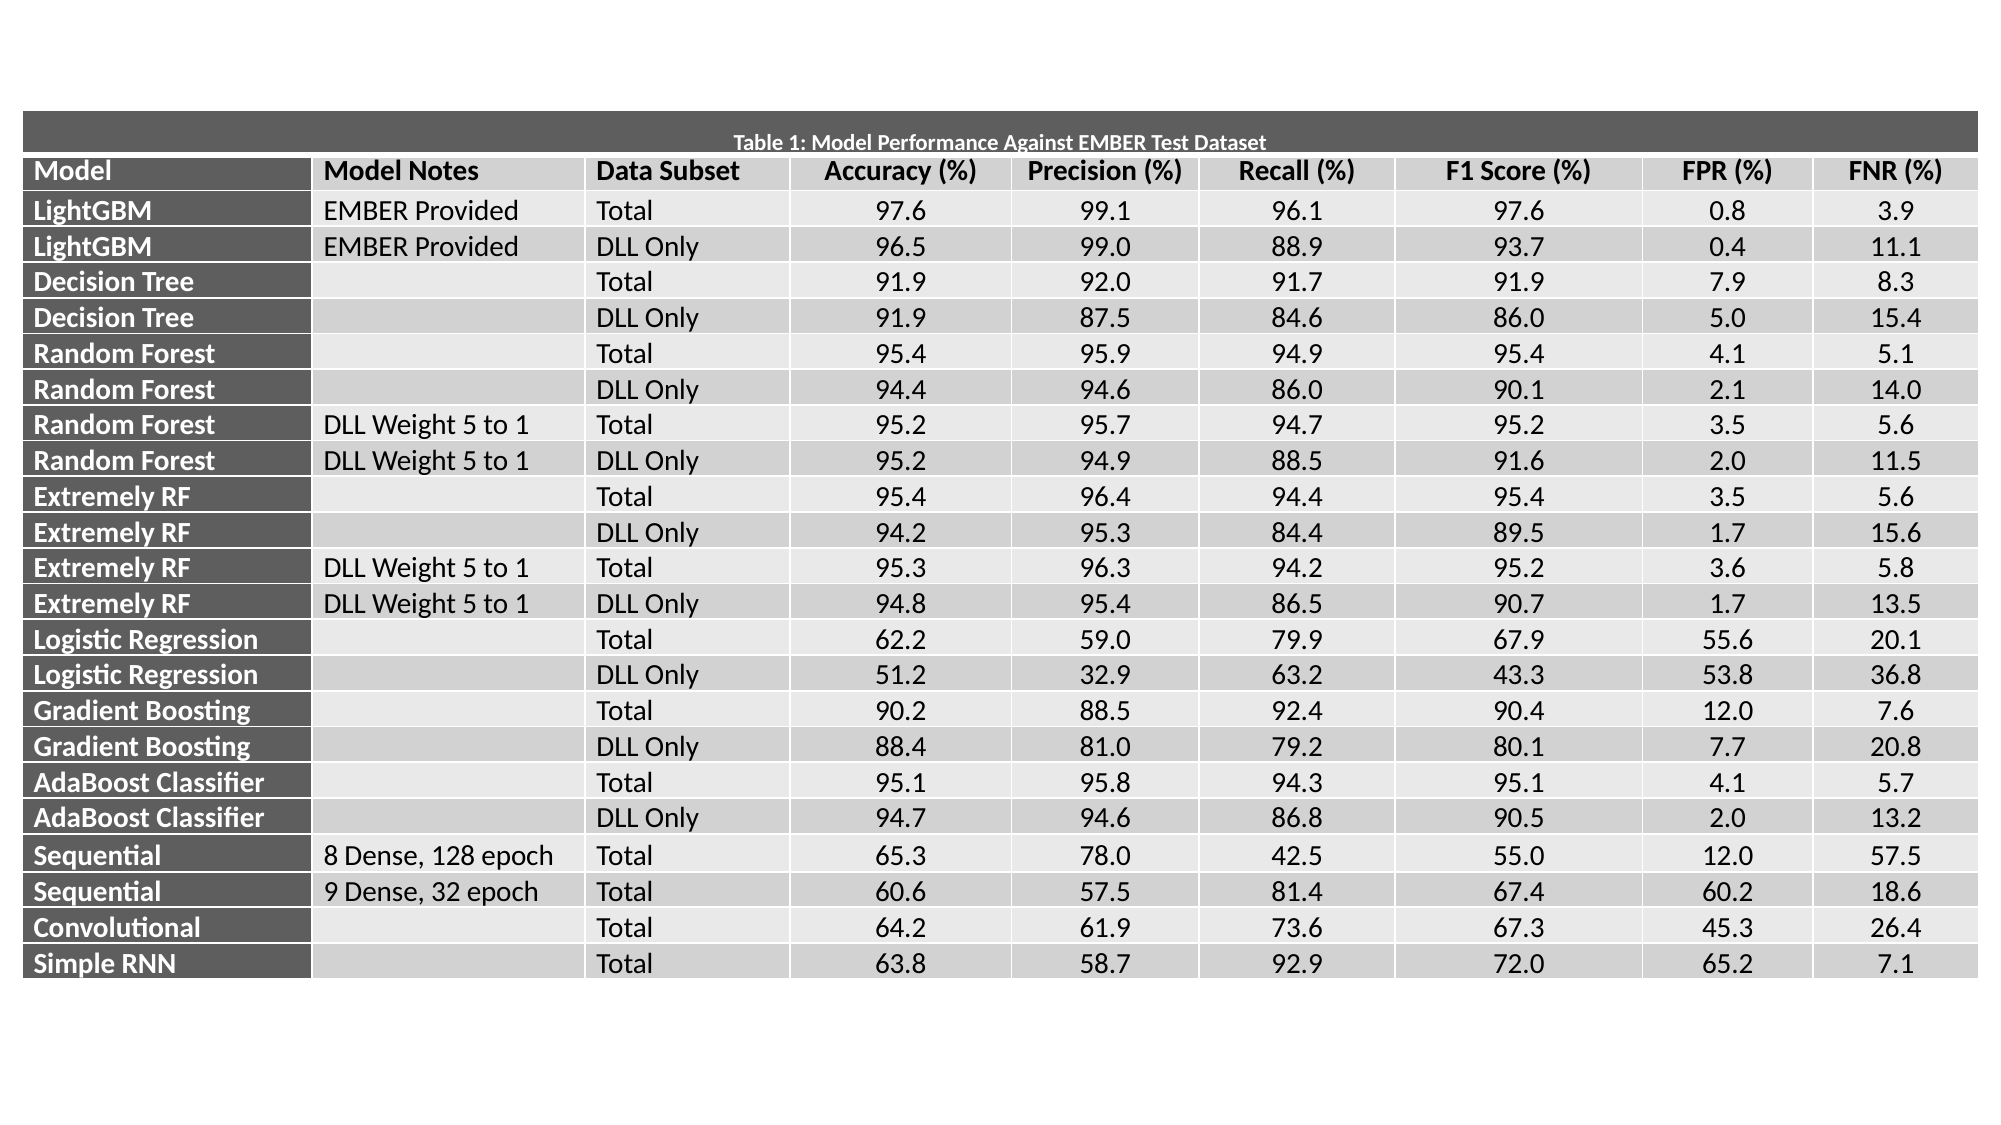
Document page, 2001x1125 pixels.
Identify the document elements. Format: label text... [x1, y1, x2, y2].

table_cell 94.6 [1012, 370, 1198, 404]
table_cell 57.5 [1814, 835, 1978, 871]
table_cell 95.9 [1012, 334, 1198, 368]
table_cell Model Notes [313, 158, 584, 190]
table_cell Random Forest [23, 370, 311, 404]
table_cell [313, 944, 584, 978]
table_cell 92.0 [1012, 263, 1198, 297]
table_cell 88.9 [1200, 227, 1394, 261]
table_cell 51.2 [791, 656, 1011, 690]
table_cell 79.2 [1200, 727, 1394, 761]
table_cell 65.3 [791, 835, 1011, 871]
table_cell 65.2 [1643, 944, 1812, 978]
table_cell Total [586, 549, 789, 583]
table_cell 5.1 [1814, 334, 1978, 368]
table_cell 0.4 [1643, 227, 1812, 261]
table_cell Accuracy (%) [791, 158, 1011, 190]
table_cell 12.0 [1643, 835, 1812, 871]
table_cell 81.4 [1200, 873, 1394, 906]
table_cell 1.7 [1643, 513, 1812, 547]
table_cell Total [586, 406, 789, 440]
table_cell DLL Only [586, 799, 789, 833]
table_cell Logistic Regression [23, 656, 311, 690]
table_cell AdaBoost Classifier [23, 799, 311, 833]
table_cell 99.1 [1012, 191, 1198, 225]
table_cell 36.8 [1814, 656, 1978, 690]
table_cell Total [586, 477, 789, 511]
table_cell 95.4 [791, 334, 1011, 368]
table_cell 67.4 [1396, 873, 1642, 906]
table_cell 95.1 [1396, 763, 1642, 797]
table_cell 3.6 [1643, 549, 1812, 583]
table_cell 95.3 [791, 549, 1011, 583]
table_cell Model [23, 158, 311, 190]
table_cell Total [586, 334, 789, 368]
table_cell 95.4 [1396, 334, 1642, 368]
table_cell DLL Only [586, 227, 789, 261]
table_cell Logistic Regression [23, 620, 311, 654]
table_cell 58.7 [1012, 944, 1198, 978]
table_cell 4.1 [1643, 334, 1812, 368]
table_cell 94.3 [1200, 763, 1394, 797]
table_cell Total [586, 835, 789, 871]
table_cell 5.8 [1814, 549, 1978, 583]
table_cell 0.8 [1643, 191, 1812, 225]
table_cell 64.2 [791, 908, 1011, 942]
table_cell 12.0 [1643, 692, 1812, 726]
table_cell 57.5 [1012, 873, 1198, 906]
table_cell [313, 477, 584, 511]
table_cell [313, 656, 584, 690]
table_cell Total [586, 620, 789, 654]
table_cell 94.6 [1012, 799, 1198, 833]
table_cell 94.8 [791, 584, 1011, 618]
table_cell 2.1 [1643, 370, 1812, 404]
table_cell Gradient Boosting [23, 692, 311, 726]
table_cell Extremely RF [23, 477, 311, 511]
table_cell Random Forest [23, 441, 311, 475]
table_cell 95.4 [791, 477, 1011, 511]
table_cell [313, 263, 584, 297]
table_cell 5.6 [1814, 477, 1978, 511]
table_cell 81.0 [1012, 727, 1198, 761]
table_cell Decision Tree [23, 263, 311, 297]
table_cell 43.3 [1396, 656, 1642, 690]
table_cell 96.5 [791, 227, 1011, 261]
table_cell 5.0 [1643, 299, 1812, 333]
table_cell 55.0 [1396, 835, 1642, 871]
table_cell 8.3 [1814, 263, 1978, 297]
table_cell 78.0 [1012, 835, 1198, 871]
table_cell 95.4 [1396, 477, 1642, 511]
table_cell 61.9 [1012, 908, 1198, 942]
table_cell 86.0 [1396, 299, 1642, 333]
table_cell 95.1 [791, 763, 1011, 797]
table_cell 84.4 [1200, 513, 1394, 547]
table_cell Data Subset [586, 158, 789, 190]
table_cell Extremely RF [23, 584, 311, 618]
table_cell 94.7 [1200, 406, 1394, 440]
table_cell [313, 799, 584, 833]
table_cell Sequential [23, 873, 311, 906]
table_cell 96.4 [1012, 477, 1198, 511]
table_cell 15.6 [1814, 513, 1978, 547]
table_cell 7.6 [1814, 692, 1978, 726]
table_cell 90.2 [791, 692, 1011, 726]
table_cell 20.8 [1814, 727, 1978, 761]
table_cell 7.9 [1643, 263, 1812, 297]
table_cell 96.1 [1200, 191, 1394, 225]
table_cell 26.4 [1814, 908, 1978, 942]
table_cell DLL Only [586, 513, 789, 547]
table_cell LightGBM [23, 227, 311, 261]
table_cell 45.3 [1643, 908, 1812, 942]
table_cell 67.3 [1396, 908, 1642, 942]
table_cell FPR (%) [1643, 158, 1812, 190]
table_cell 91.9 [791, 263, 1011, 297]
table_cell 11.5 [1814, 441, 1978, 475]
table_cell [313, 908, 584, 942]
table_cell Convolutional [23, 908, 311, 942]
table_cell DLL Only [586, 727, 789, 761]
table_cell 63.2 [1200, 656, 1394, 690]
table_cell 92.4 [1200, 692, 1394, 726]
table_cell EMBER Provided [313, 191, 584, 225]
table_cell 1.7 [1643, 584, 1812, 618]
table_cell [313, 763, 584, 797]
table_cell 94.4 [791, 370, 1011, 404]
table_cell F1 Score (%) [1396, 158, 1642, 190]
table_cell 90.1 [1396, 370, 1642, 404]
table_cell 72.0 [1396, 944, 1642, 978]
table_cell 95.3 [1012, 513, 1198, 547]
table_cell DLL Only [586, 656, 789, 690]
table_cell Total [586, 191, 789, 225]
table_cell Recall (%) [1200, 158, 1394, 190]
table_cell 94.7 [791, 799, 1011, 833]
table_cell DLL Only [586, 370, 789, 404]
table_cell 84.6 [1200, 299, 1394, 333]
table_cell 95.4 [1012, 584, 1198, 618]
table_cell 15.4 [1814, 299, 1978, 333]
table_cell 3.5 [1643, 477, 1812, 511]
table_cell 14.0 [1814, 370, 1978, 404]
table_cell 95.2 [1396, 406, 1642, 440]
table_cell 94.9 [1200, 334, 1394, 368]
table_cell 96.3 [1012, 549, 1198, 583]
table_cell Total [586, 263, 789, 297]
table_cell 86.8 [1200, 799, 1394, 833]
table_cell 13.2 [1814, 799, 1978, 833]
table_cell 90.4 [1396, 692, 1642, 726]
table_cell 91.9 [1396, 263, 1642, 297]
table_cell [313, 513, 584, 547]
table_cell 2.0 [1643, 799, 1812, 833]
table_cell 67.9 [1396, 620, 1642, 654]
table_cell DLL Weight 5 to 1 [313, 549, 584, 583]
table_cell FNR (%) [1814, 158, 1978, 190]
table_cell 2.0 [1643, 441, 1812, 475]
table_cell 79.9 [1200, 620, 1394, 654]
table_cell 80.1 [1396, 727, 1642, 761]
table_cell 11.1 [1814, 227, 1978, 261]
table_cell 62.2 [791, 620, 1011, 654]
table_cell 94.4 [1200, 477, 1394, 511]
table_cell 32.9 [1012, 656, 1198, 690]
table_cell 8 Dense, 128 epoch [313, 835, 584, 871]
table_cell 95.7 [1012, 406, 1198, 440]
table_cell 86.5 [1200, 584, 1394, 618]
table_cell 90.5 [1396, 799, 1642, 833]
table_cell [313, 334, 584, 368]
table_cell 3.9 [1814, 191, 1978, 225]
table_cell LightGBM [23, 191, 311, 225]
table_cell 53.8 [1643, 656, 1812, 690]
table_cell Random Forest [23, 406, 311, 440]
table_cell 88.5 [1012, 692, 1198, 726]
table_cell 9 Dense, 32 epoch [313, 873, 584, 906]
table_cell 91.9 [791, 299, 1011, 333]
table_cell Total [586, 908, 789, 942]
table_cell 94.2 [791, 513, 1011, 547]
table_cell 91.6 [1396, 441, 1642, 475]
table_cell 92.9 [1200, 944, 1394, 978]
table_cell 13.5 [1814, 584, 1978, 618]
table_cell 63.8 [791, 944, 1011, 978]
table_cell 91.7 [1200, 263, 1394, 297]
table_cell 97.6 [1396, 191, 1642, 225]
table_cell AdaBoost Classifier [23, 763, 311, 797]
table_cell Total [586, 873, 789, 906]
table_cell DLL Weight 5 to 1 [313, 406, 584, 440]
table_cell 73.6 [1200, 908, 1394, 942]
table_cell 93.7 [1396, 227, 1642, 261]
table_cell Gradient Boosting [23, 727, 311, 761]
table_cell 94.9 [1012, 441, 1198, 475]
table_cell 18.6 [1814, 873, 1978, 906]
table_cell 94.2 [1200, 549, 1394, 583]
table_cell DLL Only [586, 299, 789, 333]
table_cell 95.2 [791, 406, 1011, 440]
table_cell 7.7 [1643, 727, 1812, 761]
table_cell Decision Tree [23, 299, 311, 333]
table_cell Extremely RF [23, 513, 311, 547]
table_cell 95.2 [791, 441, 1011, 475]
table_cell 59.0 [1012, 620, 1198, 654]
table_cell [313, 370, 584, 404]
table_cell 90.7 [1396, 584, 1642, 618]
table_cell 95.8 [1012, 763, 1198, 797]
table_cell DLL Only [586, 584, 789, 618]
table_cell Total [586, 944, 789, 978]
table_cell Precision (%) [1012, 158, 1198, 190]
table_cell 42.5 [1200, 835, 1394, 871]
table_cell [313, 727, 584, 761]
table_cell 86.0 [1200, 370, 1394, 404]
table_cell 20.1 [1814, 620, 1978, 654]
table_cell 97.6 [791, 191, 1011, 225]
table_cell Random Forest [23, 334, 311, 368]
table_cell DLL Weight 5 to 1 [313, 441, 584, 475]
table_cell 5.7 [1814, 763, 1978, 797]
table_cell 99.0 [1012, 227, 1198, 261]
table_cell Sequential [23, 835, 311, 871]
table_cell [313, 692, 584, 726]
table_cell 3.5 [1643, 406, 1812, 440]
table_cell 55.6 [1643, 620, 1812, 654]
table_cell 95.2 [1396, 549, 1642, 583]
table_cell 87.5 [1012, 299, 1198, 333]
table_cell DLL Only [586, 441, 789, 475]
table_cell 60.6 [791, 873, 1011, 906]
table_cell 60.2 [1643, 873, 1812, 906]
table_cell DLL Weight 5 to 1 [313, 584, 584, 618]
table_cell Simple RNN [23, 944, 311, 978]
table_cell 88.5 [1200, 441, 1394, 475]
table_cell 89.5 [1396, 513, 1642, 547]
table_cell 5.6 [1814, 406, 1978, 440]
table_cell EMBER Provided [313, 227, 584, 261]
table_cell 7.1 [1814, 944, 1978, 978]
table_cell 4.1 [1643, 763, 1812, 797]
table_cell 88.4 [791, 727, 1011, 761]
table_cell Total [586, 692, 789, 726]
table_cell [313, 620, 584, 654]
table_cell [313, 299, 584, 333]
table_cell Total [586, 763, 789, 797]
table_header Table 1: Model Performance Against EMBER Test Dataset [23, 111, 1978, 152]
table_cell Extremely RF [23, 549, 311, 583]
